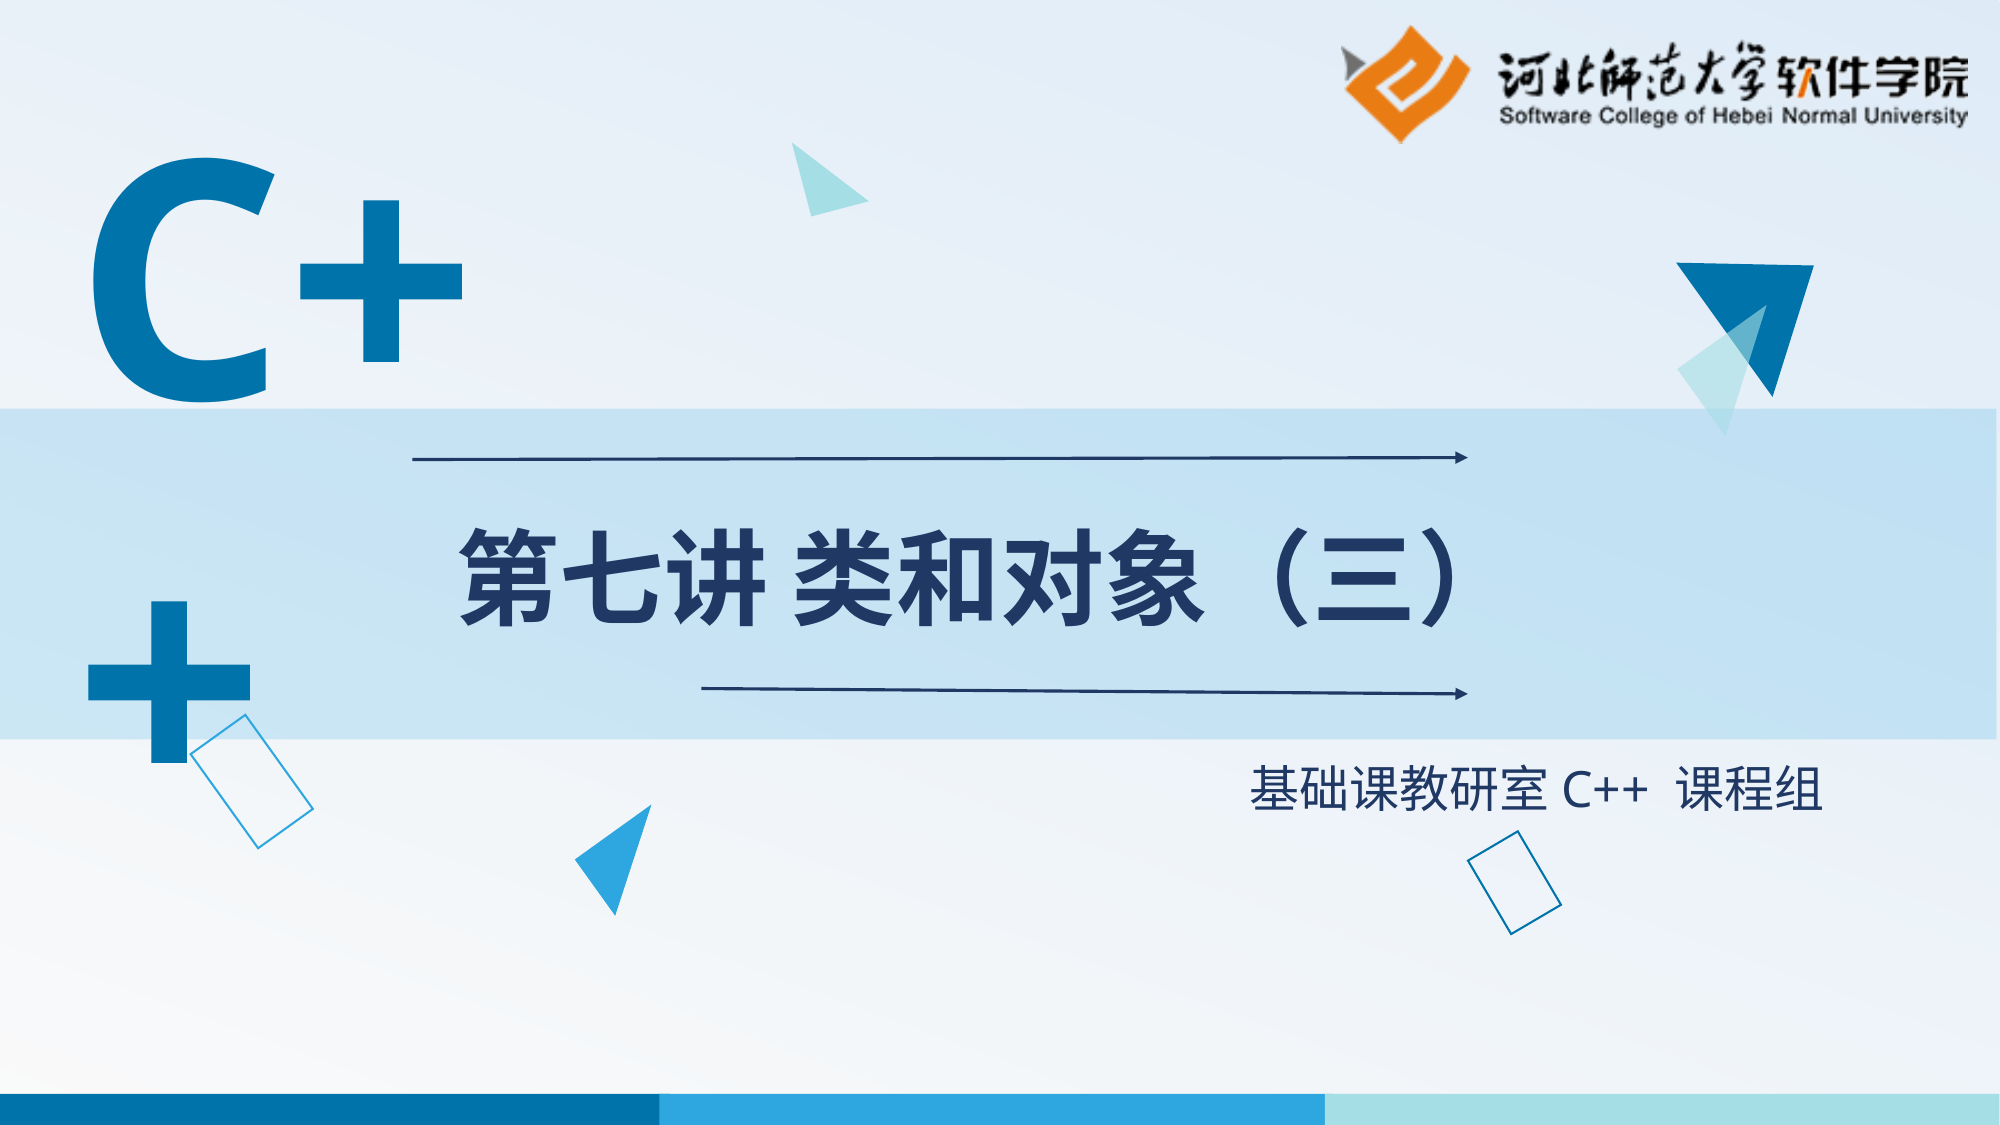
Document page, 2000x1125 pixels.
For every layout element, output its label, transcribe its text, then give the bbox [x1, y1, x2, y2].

list 第七讲 类和对象（三） [253, 519, 1706, 643]
picture [1341, 25, 1968, 144]
